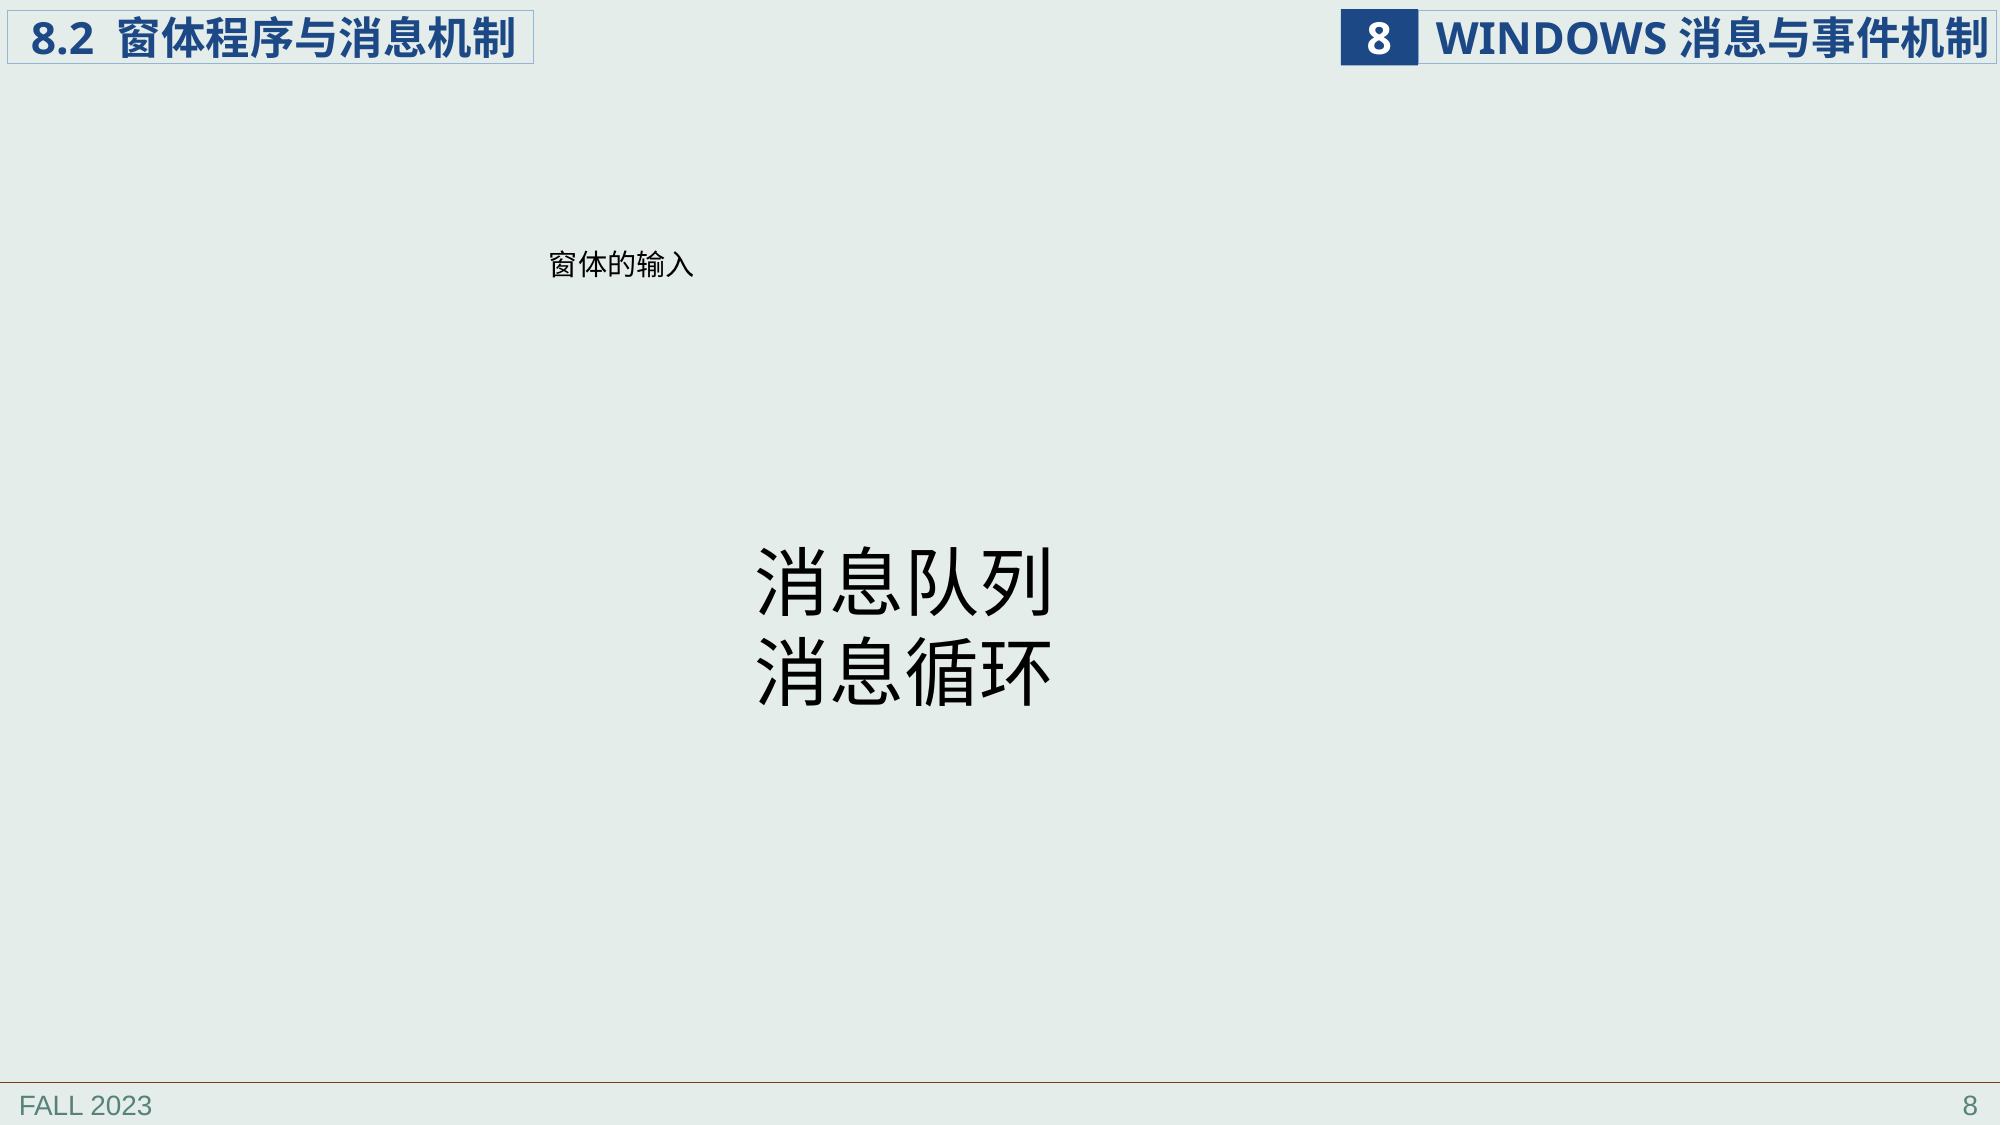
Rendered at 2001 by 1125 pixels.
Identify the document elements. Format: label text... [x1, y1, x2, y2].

list 消息队列 消息循环 [708, 530, 1285, 769]
title 窗体的输入 [537, 154, 1285, 373]
